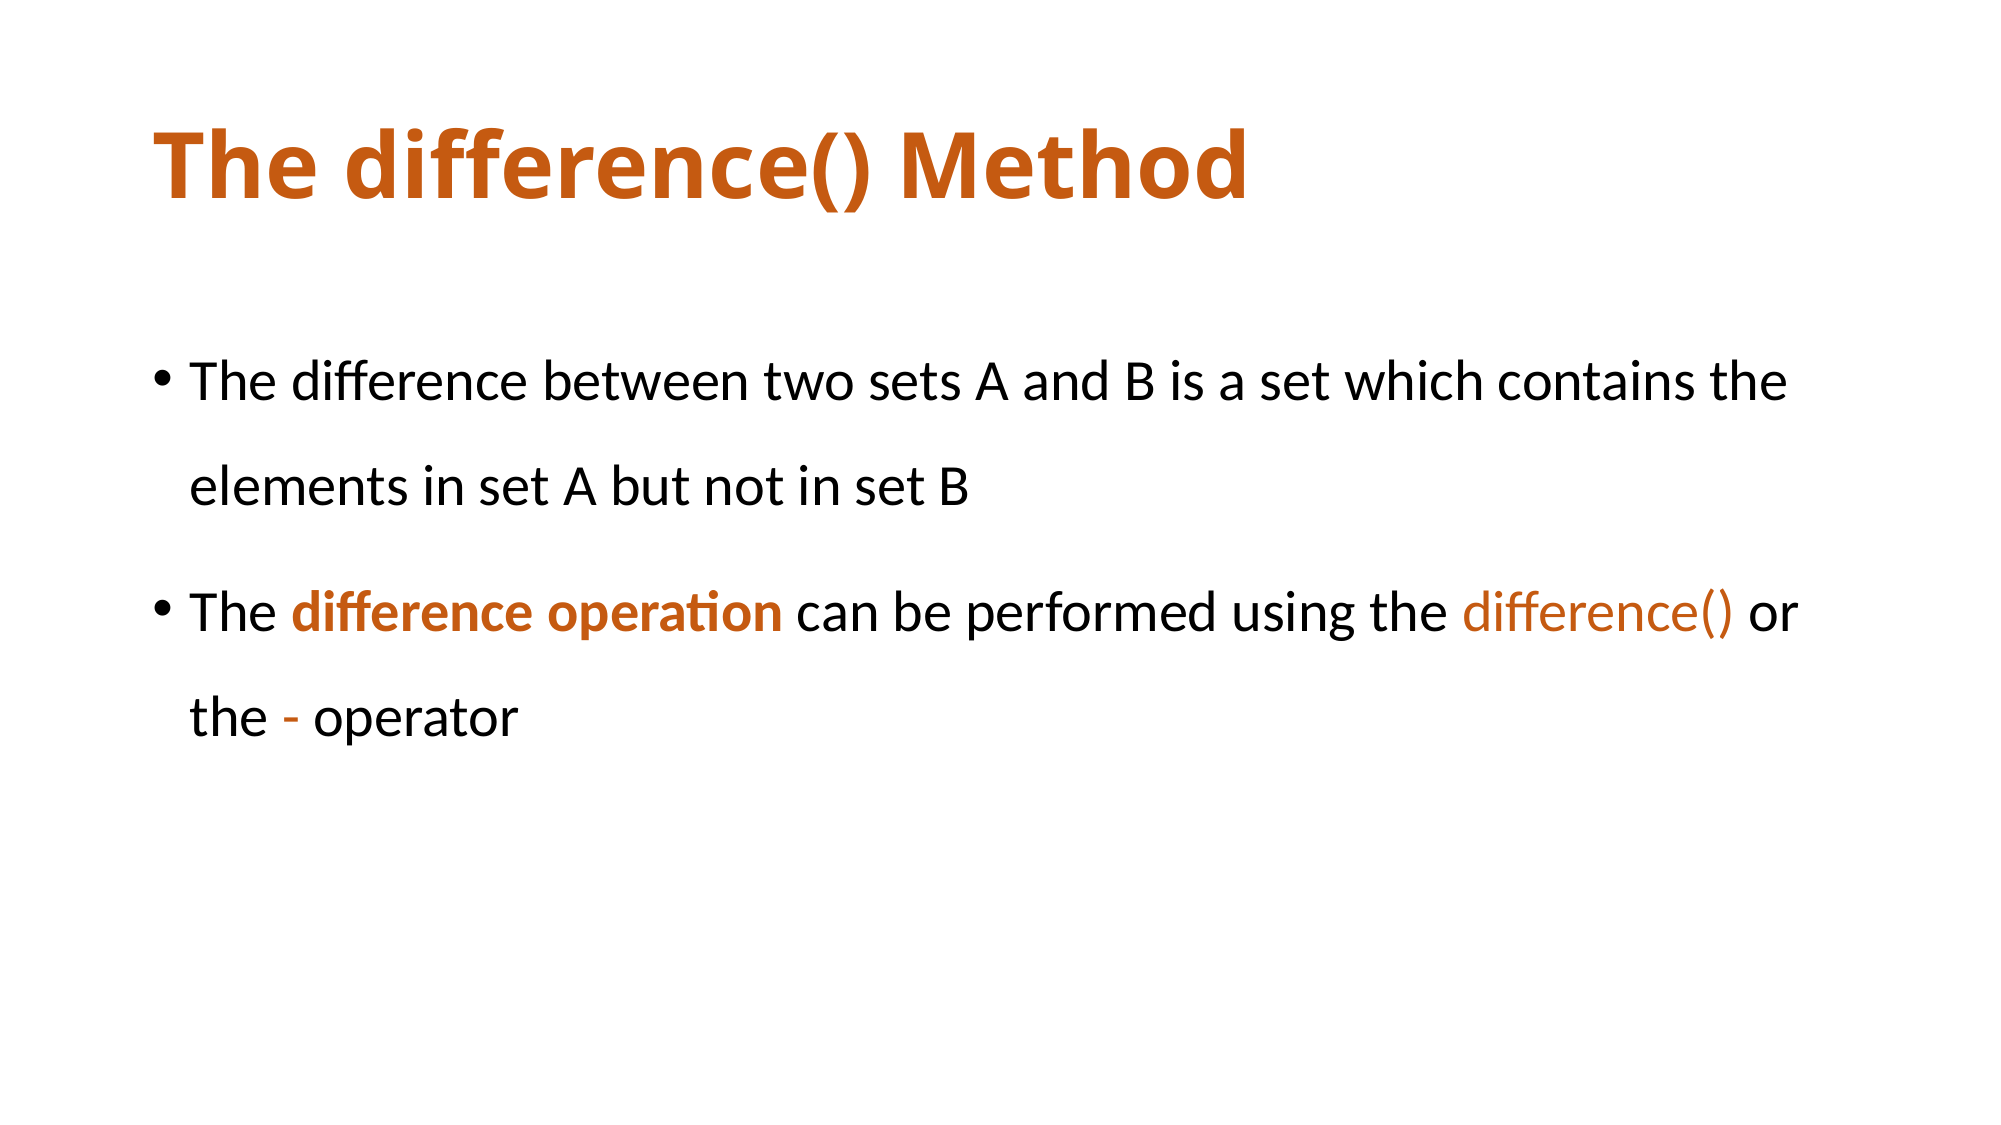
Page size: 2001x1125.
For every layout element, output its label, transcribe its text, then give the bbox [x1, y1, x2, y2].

title The difference() Method [137, 59, 1863, 278]
list The difference between two sets A and B is a set which contains the elements in set A but not in set B The difference operation can be performed using the difference() or the - operator [137, 299, 1863, 1014]
